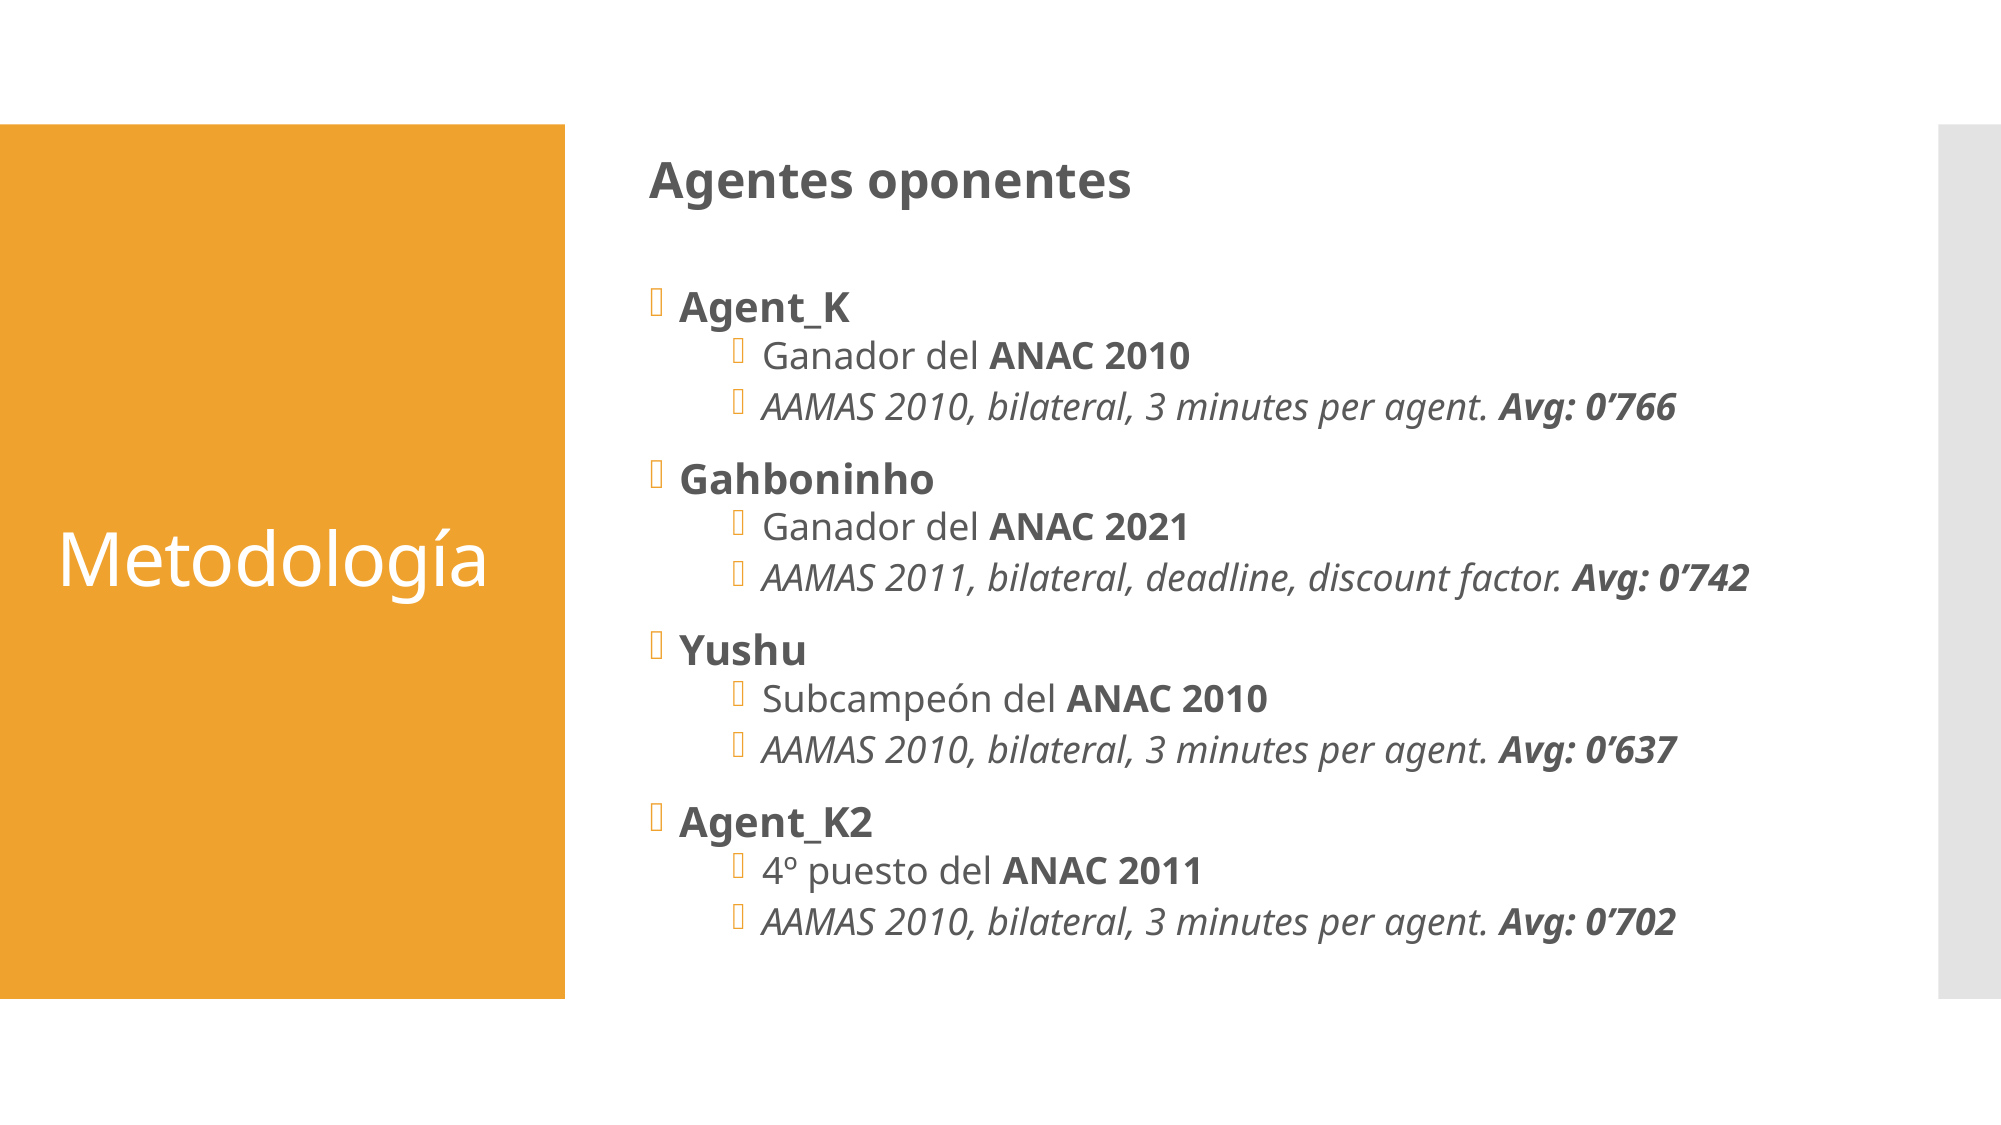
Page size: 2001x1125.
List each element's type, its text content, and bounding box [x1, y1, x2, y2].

list Agentes oponentes [634, 141, 1835, 224]
title Metodología [41, 184, 525, 940]
text_box Agent_K Ganador del ANAC 2010 AAMAS 2010, bilateral, 3 minutes per agent. Avg: 0’766 Gahboninho Ganador del ANAC 2021 AAMAS 2011, bilateral, deadline, discount factor. Avg: 0’742 Yushu Subcampeón del ANAC 2010 AAMAS 2010, bilateral, 3 minutes per agent. Avg: 0’637 Agent_K2 4º puesto del ANAC 2011 AAMAS 2010, bilateral, 3 minutes per agent. Avg: 0’702 [634, 246, 1835, 984]
